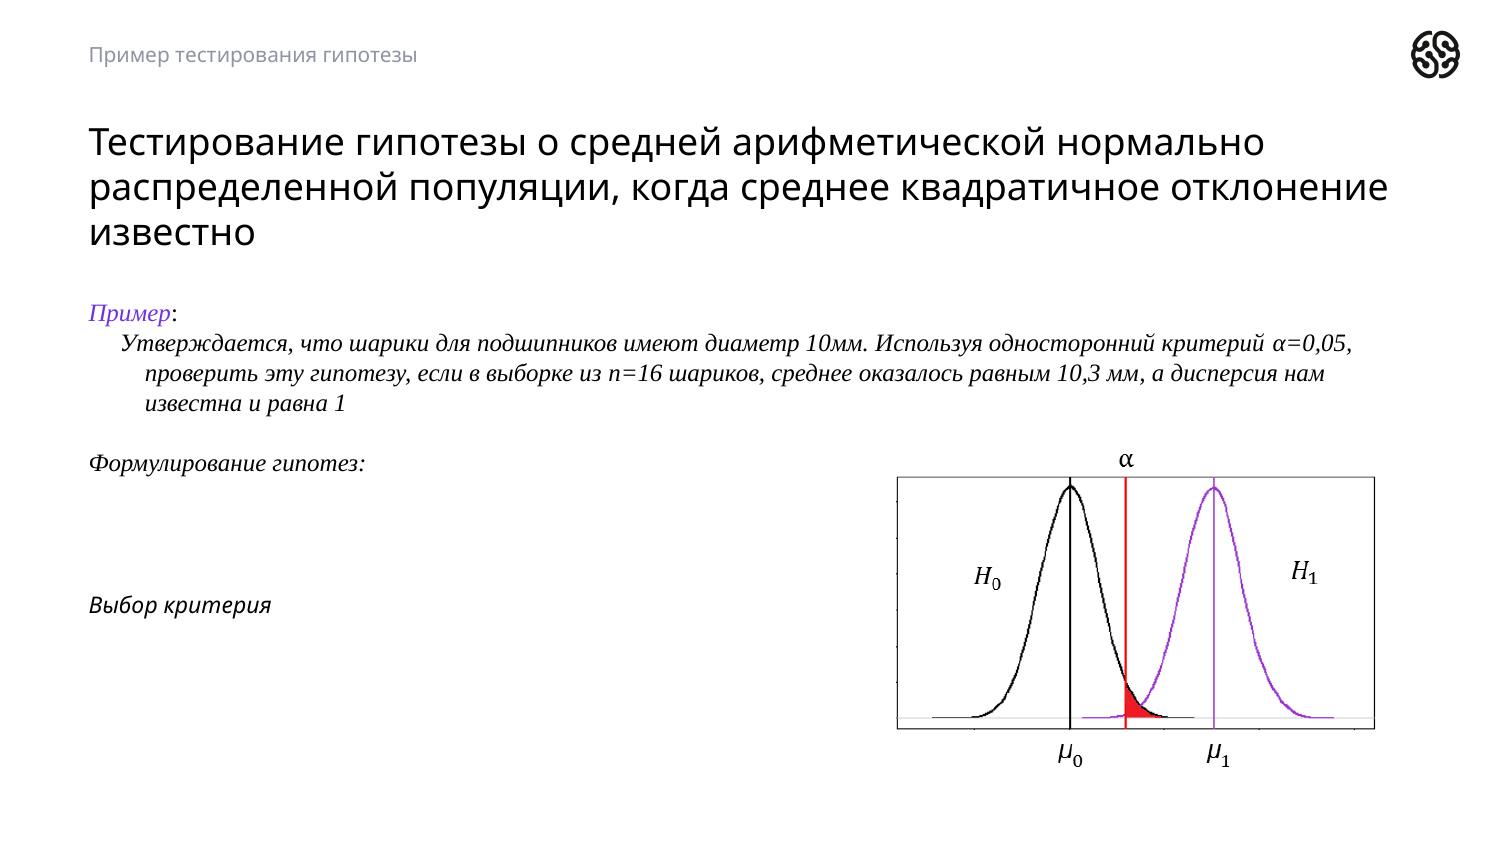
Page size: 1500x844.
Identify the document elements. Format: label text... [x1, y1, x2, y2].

picture [1411, 30, 1460, 79]
subtitle Пример тестирования гипотезы [88, 24, 1066, 84]
title Тестирование гипотезы о средней арифметической нормально распределенной популяции, когда среднее квадратичное отклонение известно [88, 118, 1412, 300]
picture [877, 437, 1383, 784]
